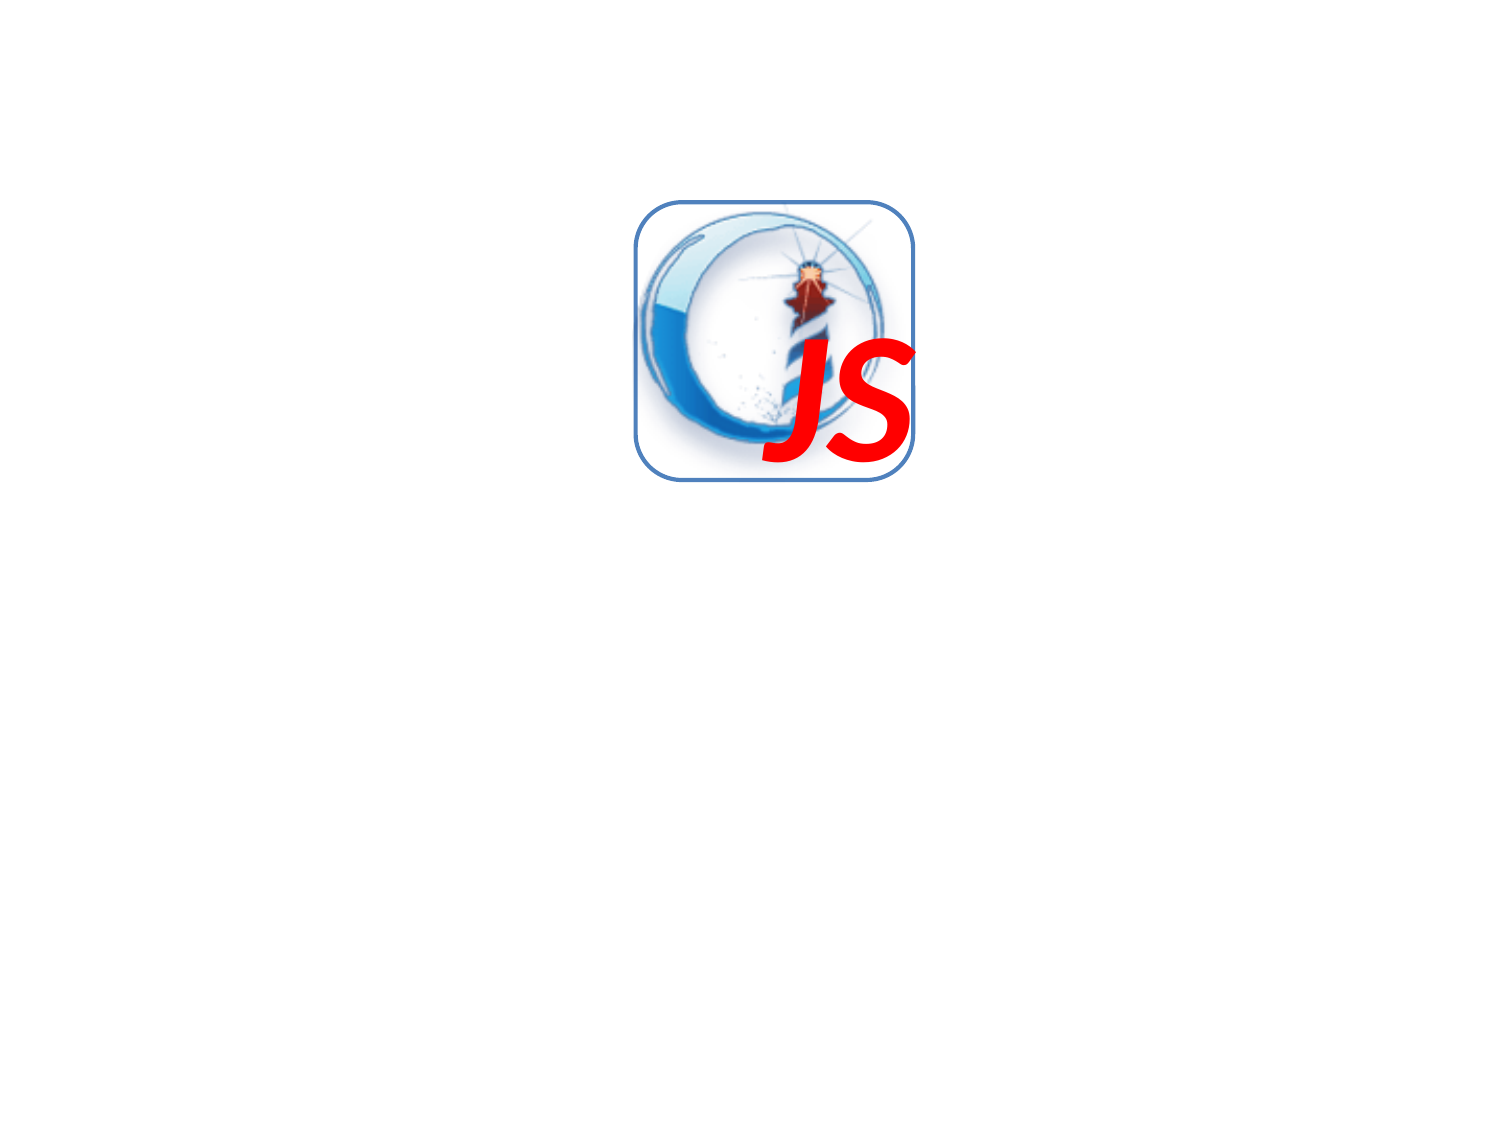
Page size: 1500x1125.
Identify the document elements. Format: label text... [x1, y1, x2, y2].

picture [631, 201, 914, 484]
text_box JS [750, 266, 930, 507]
